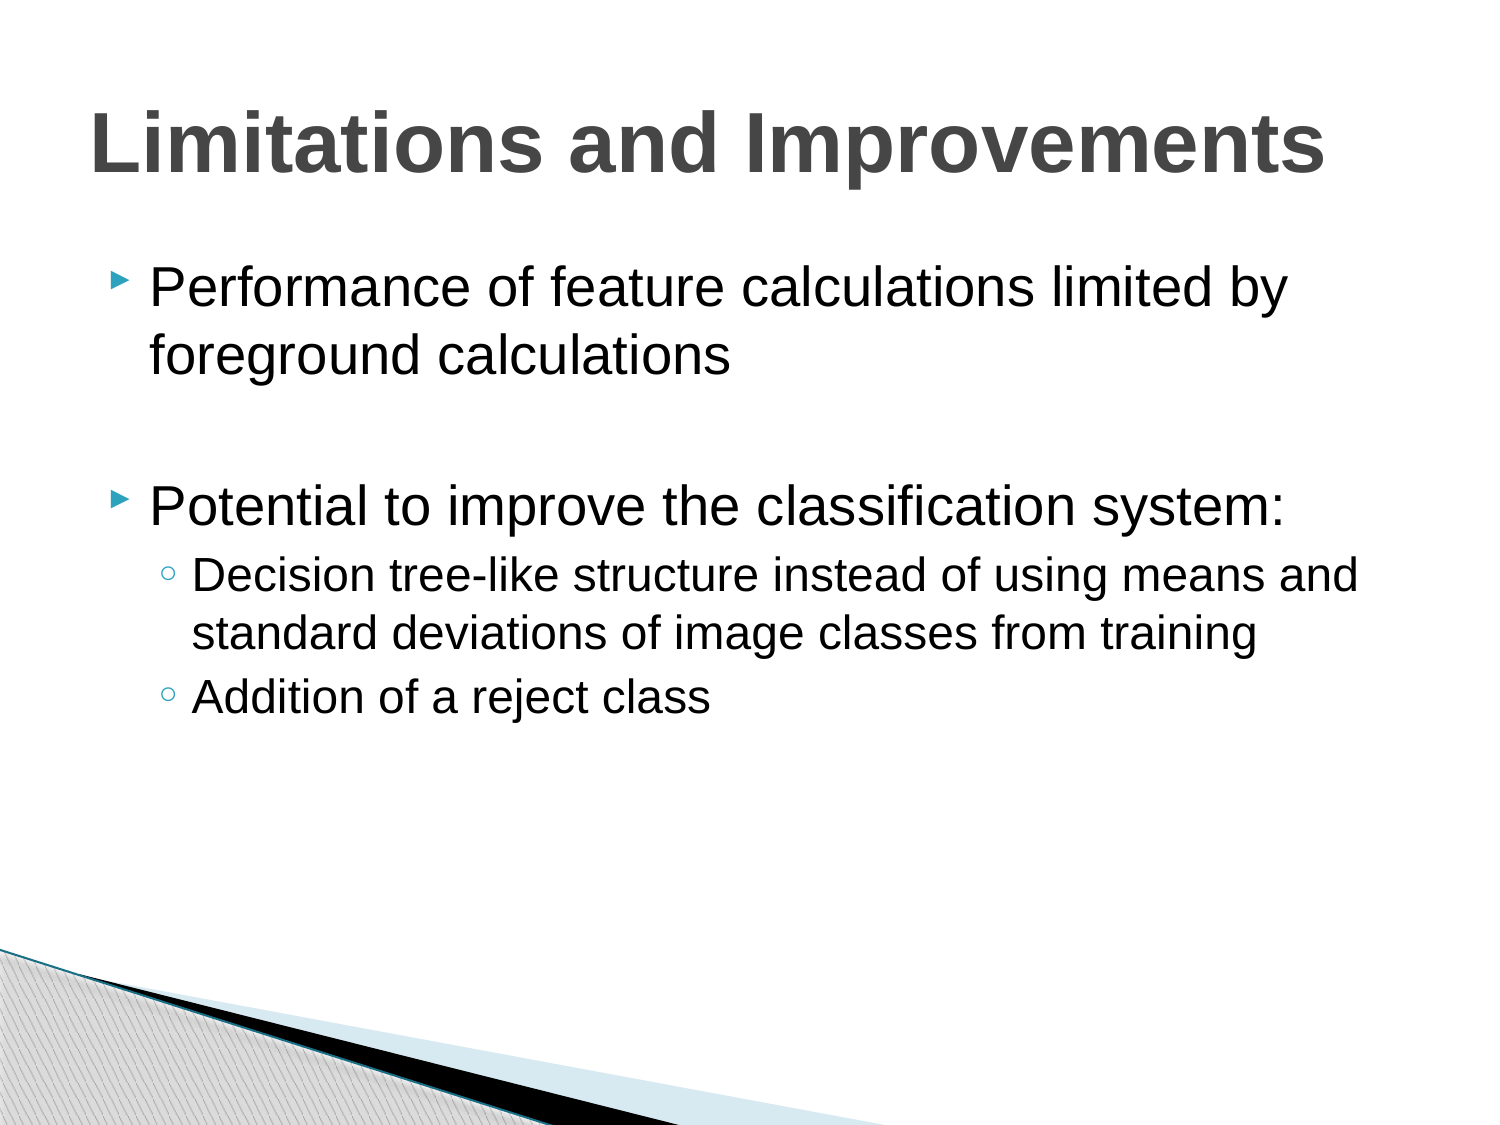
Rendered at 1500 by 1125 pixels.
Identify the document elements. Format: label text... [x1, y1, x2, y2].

list Performance of feature calculations limited by foreground calculations Potential to improve the classification system: Decision tree-like structure instead of using means and standard deviations of image classes from training Addition of a reject class [75, 243, 1425, 986]
title Limitations and Improvements [75, 45, 1425, 233]
